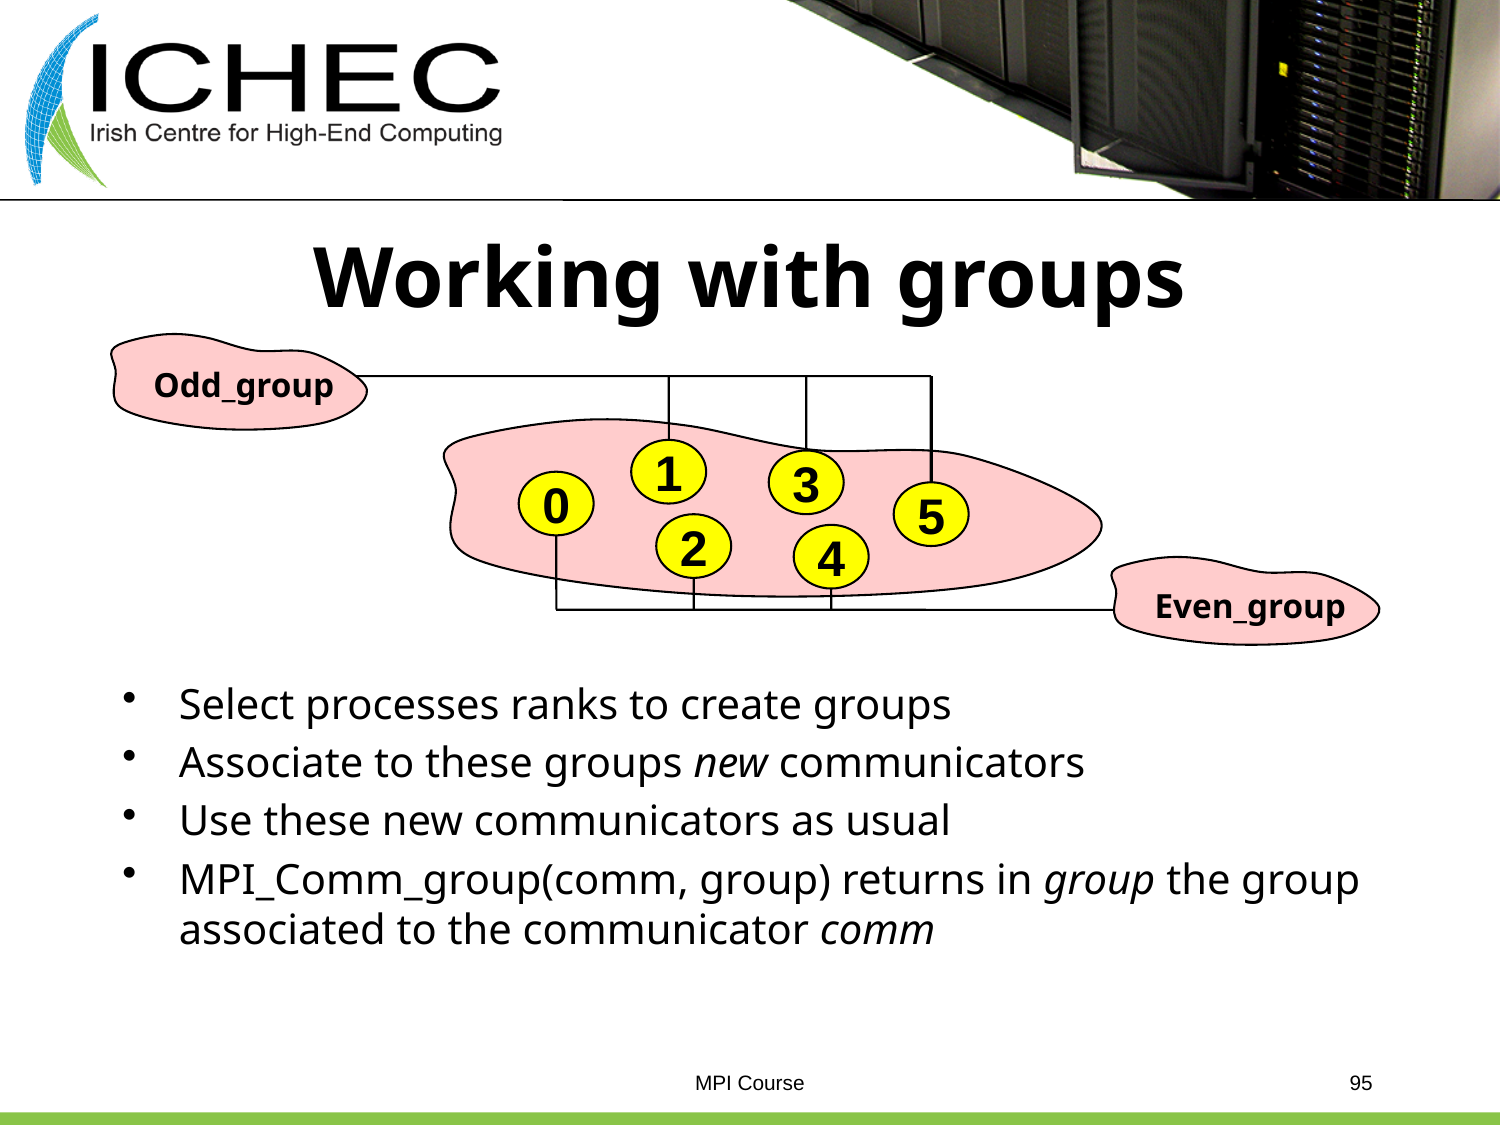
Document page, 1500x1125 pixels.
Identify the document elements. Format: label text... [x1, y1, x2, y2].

list Select processes ranks to create groups Associate to these groups new communicators Use these new communicators as usual MPI_Comm_group(comm, group) returns in group the group associated to the communicator comm [107, 669, 1383, 988]
title Working with groups [112, 224, 1388, 324]
picture [24, 12, 508, 188]
slide_number 95 [1074, 1062, 1388, 1101]
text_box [105, 333, 1382, 647]
picture [725, 0, 1500, 199]
footer MPI Course [474, 1062, 1026, 1101]
